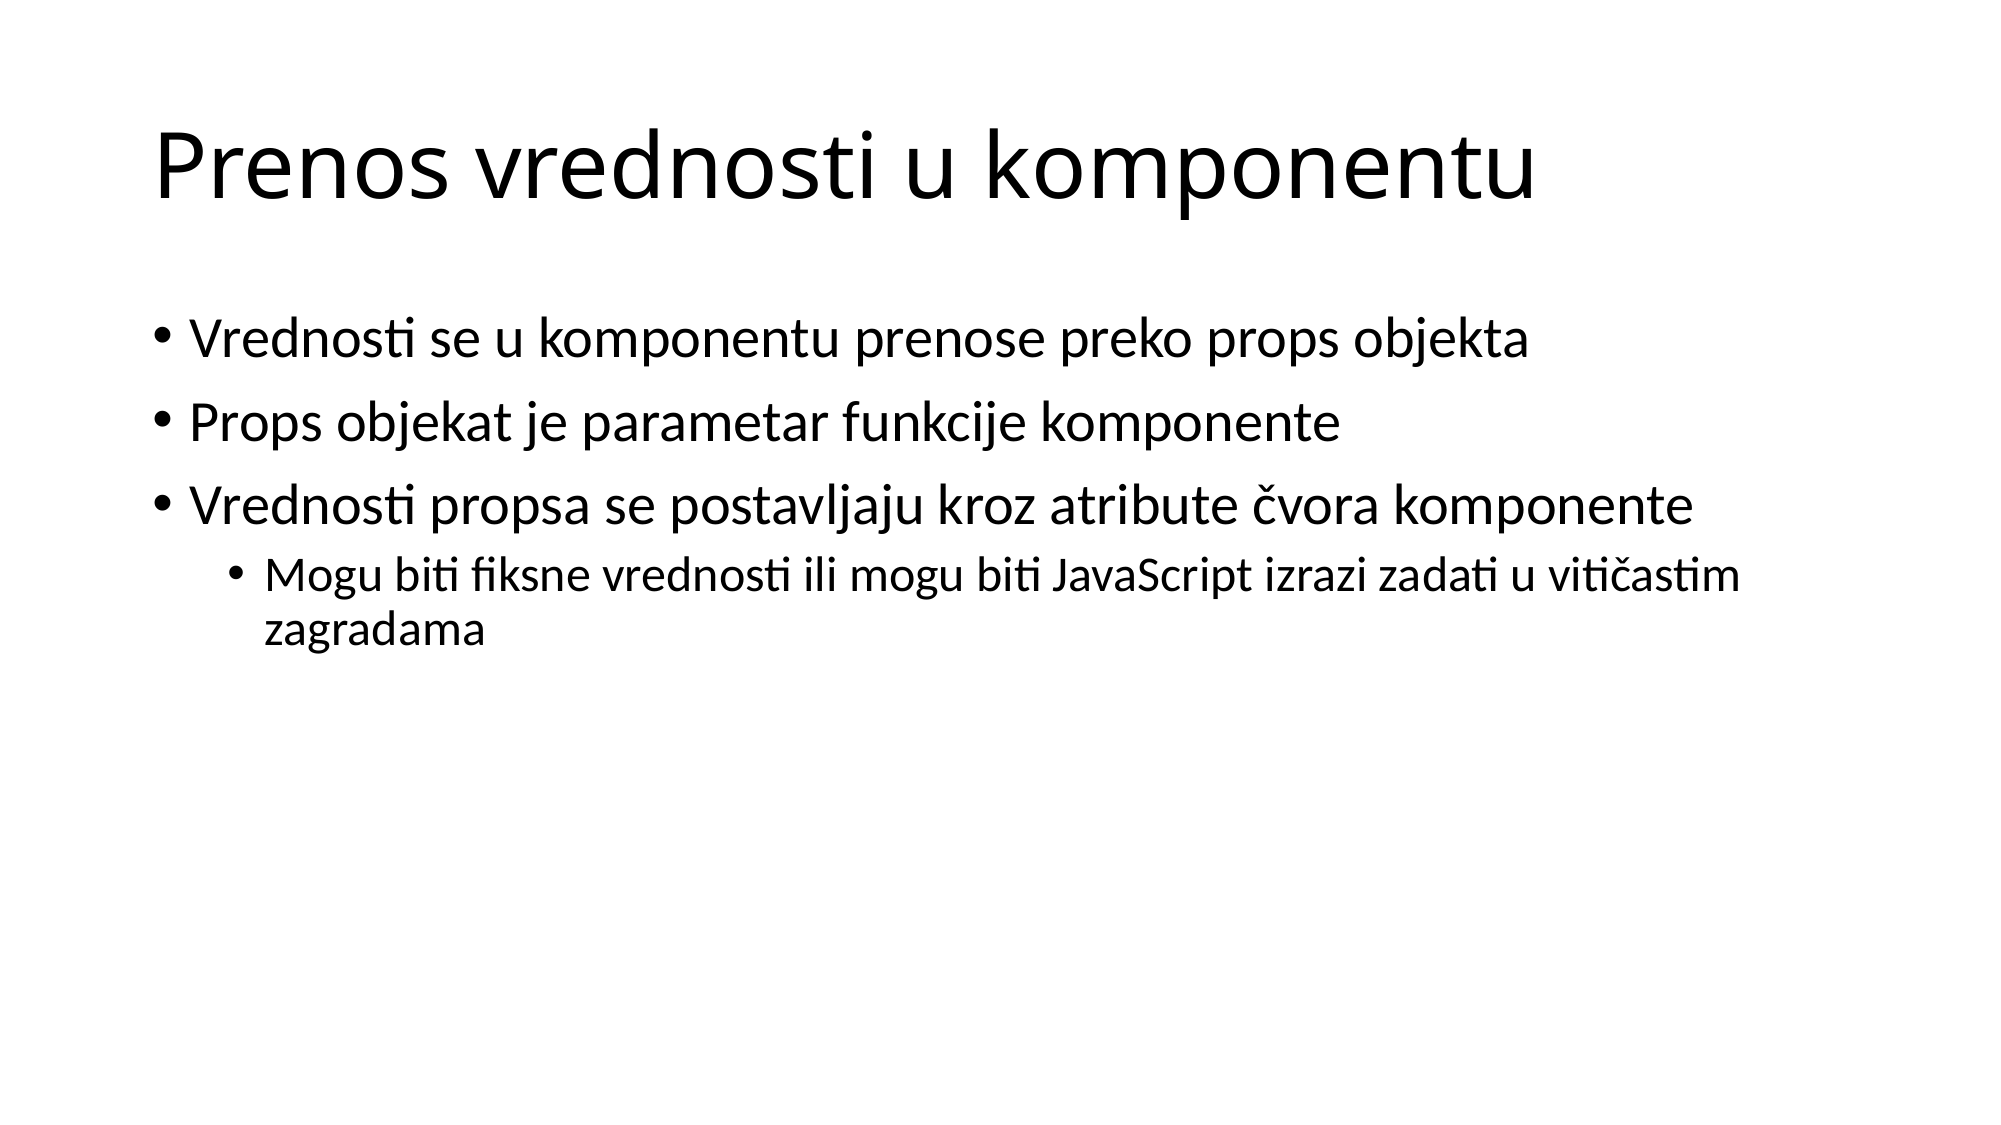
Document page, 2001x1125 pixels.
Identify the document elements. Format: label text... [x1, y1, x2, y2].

list Vrednosti se u komponentu prenose preko props objekta Props objekat je parametar funkcije komponente Vrednosti propsa se postavljaju kroz atribute čvora komponente Mogu biti fiksne vrednosti ili mogu biti JavaScript izrazi zadati u vitičastim zagradama [137, 299, 1863, 1014]
title Prenos vrednosti u komponentu [137, 59, 1863, 278]
